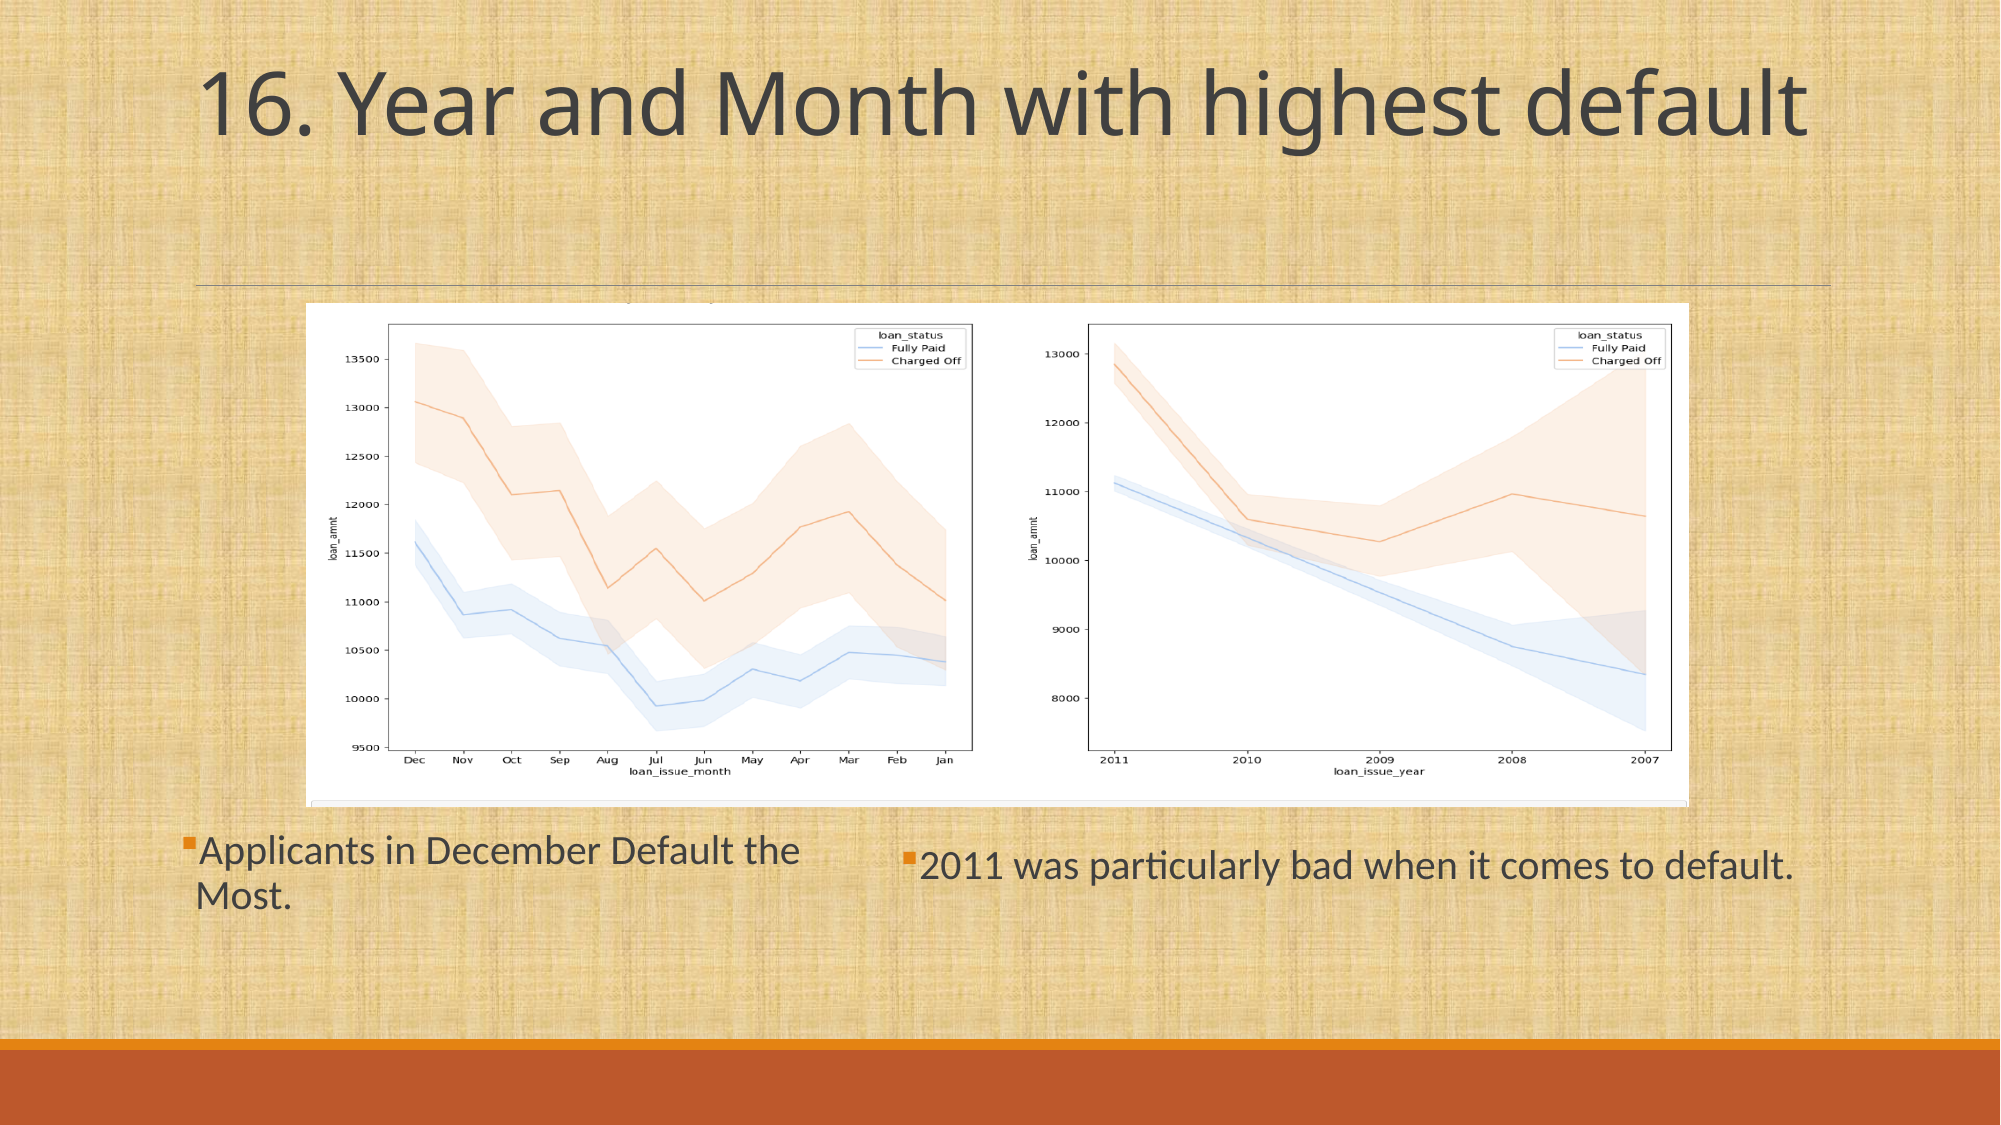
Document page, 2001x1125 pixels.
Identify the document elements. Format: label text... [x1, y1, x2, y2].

picture [0, 0, 2001, 1125]
text_box [1005, 703, 1802, 836]
text_box 2011 was particularly bad when it comes to default. [900, 836, 1966, 979]
list Applicants in December Default the Most. [180, 821, 881, 964]
title 16. Year and Month with highest default [180, 47, 1830, 161]
